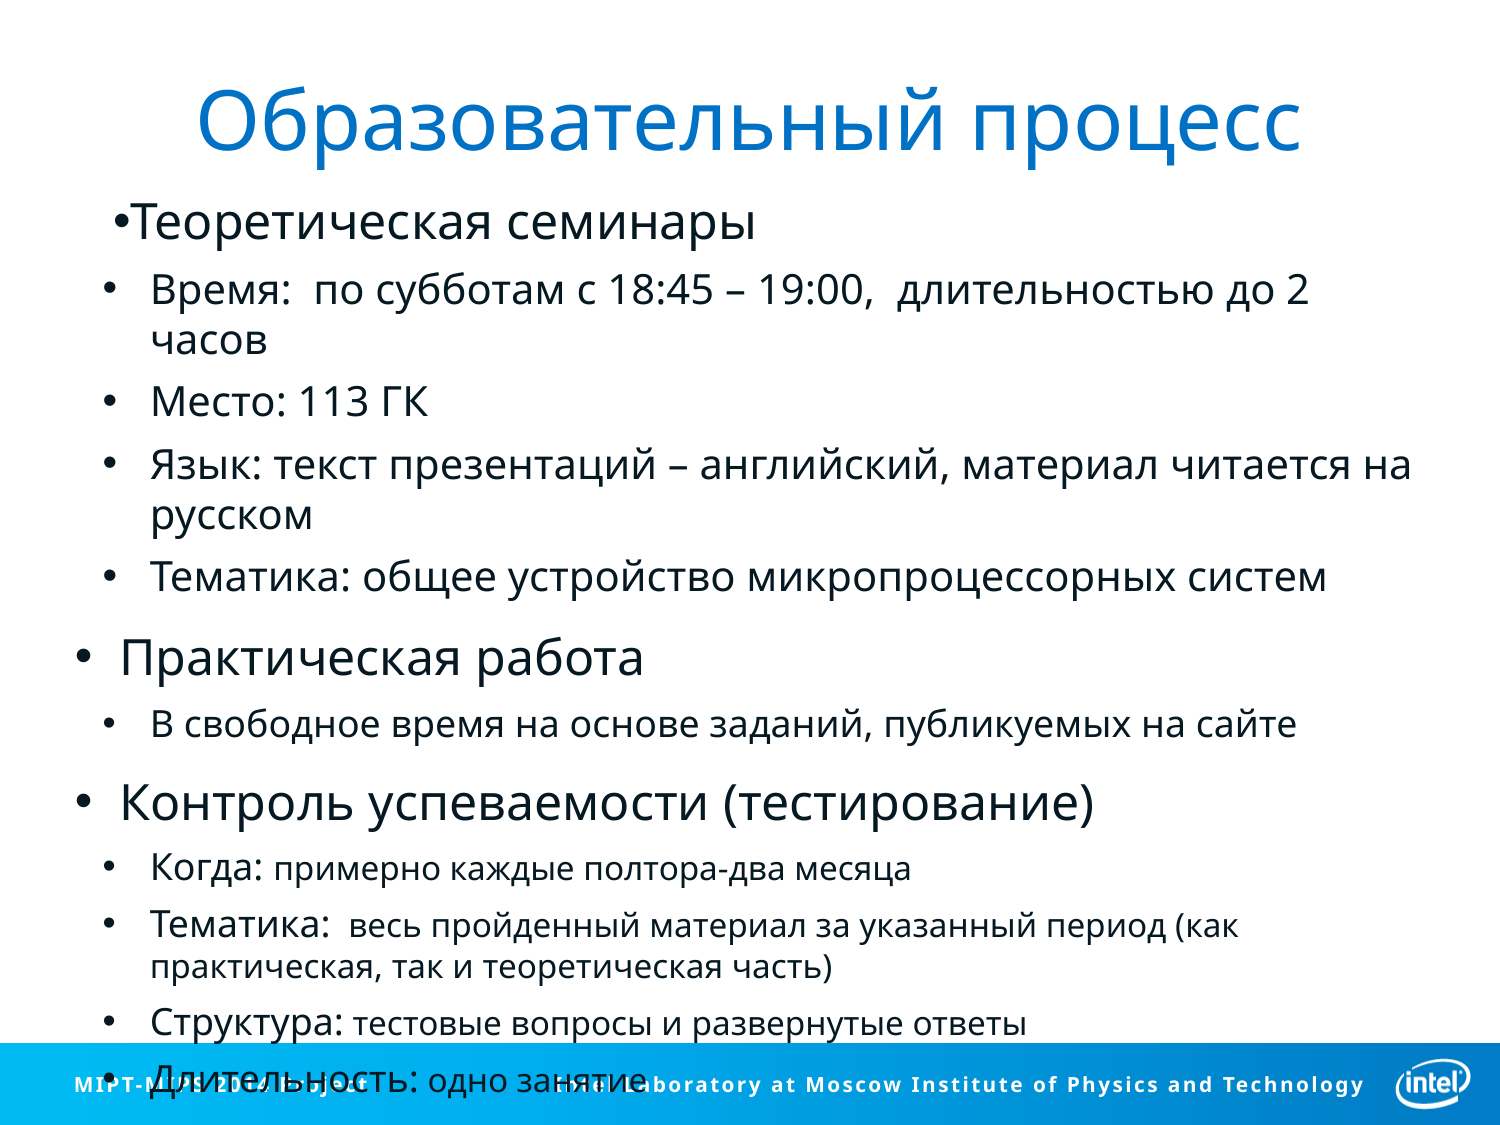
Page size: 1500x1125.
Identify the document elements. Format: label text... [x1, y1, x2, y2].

picture [391, 1073, 397, 1091]
picture [1289, 1043, 1297, 1125]
picture [1324, 1043, 1500, 1125]
list Теоретическая семинары Время: по субботам с 18:45 – 19:00, длительностью до 2 часов Место: 113 ГК Язык: текст презентаций – английский, материал читается на русском Тематика: общее устройство микропроцессорных систем Практическая работа В свободное время на основе заданий, публикуемых на сайте Контроль успеваемости (тестирование) Когда: примерно каждые полтора-два месяца Тематика: весь пройденный материал за указанный период (как практическая, так и теоретическая часть) Структура: тестовые вопросы и развернутые ответы Длительность: одно занятие [74, 189, 1425, 1016]
picture [1245, 1043, 1252, 1125]
picture [1307, 1043, 1314, 1125]
title Образовательный процесс [74, 66, 1425, 189]
